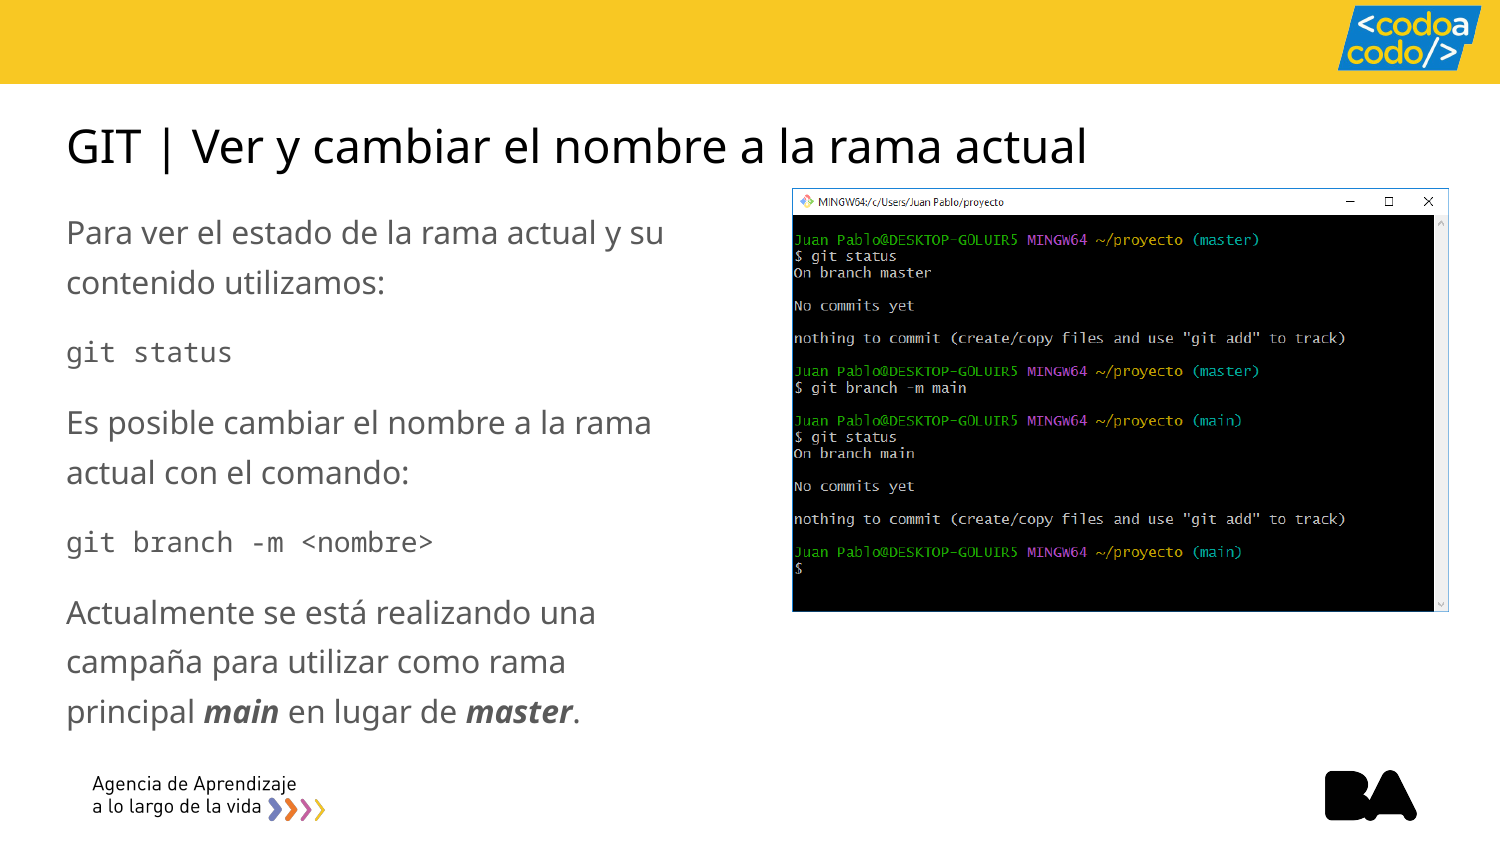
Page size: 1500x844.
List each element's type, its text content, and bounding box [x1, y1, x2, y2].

title GIT | Ver y cambiar el nombre a la rama actual [51, 98, 1449, 192]
picture [1337, 5, 1482, 71]
picture [70, 756, 344, 835]
list Para ver el estado de la rama actual y su contenido utilizamos: git status Es posible cambiar el nombre a la rama actual con el comando: git branch -m <nombre> Actualmente se está realizando una campaña para utilizar como rama principal main en lugar de master. [51, 189, 708, 750]
picture [1325, 770, 1417, 821]
picture [792, 188, 1450, 612]
